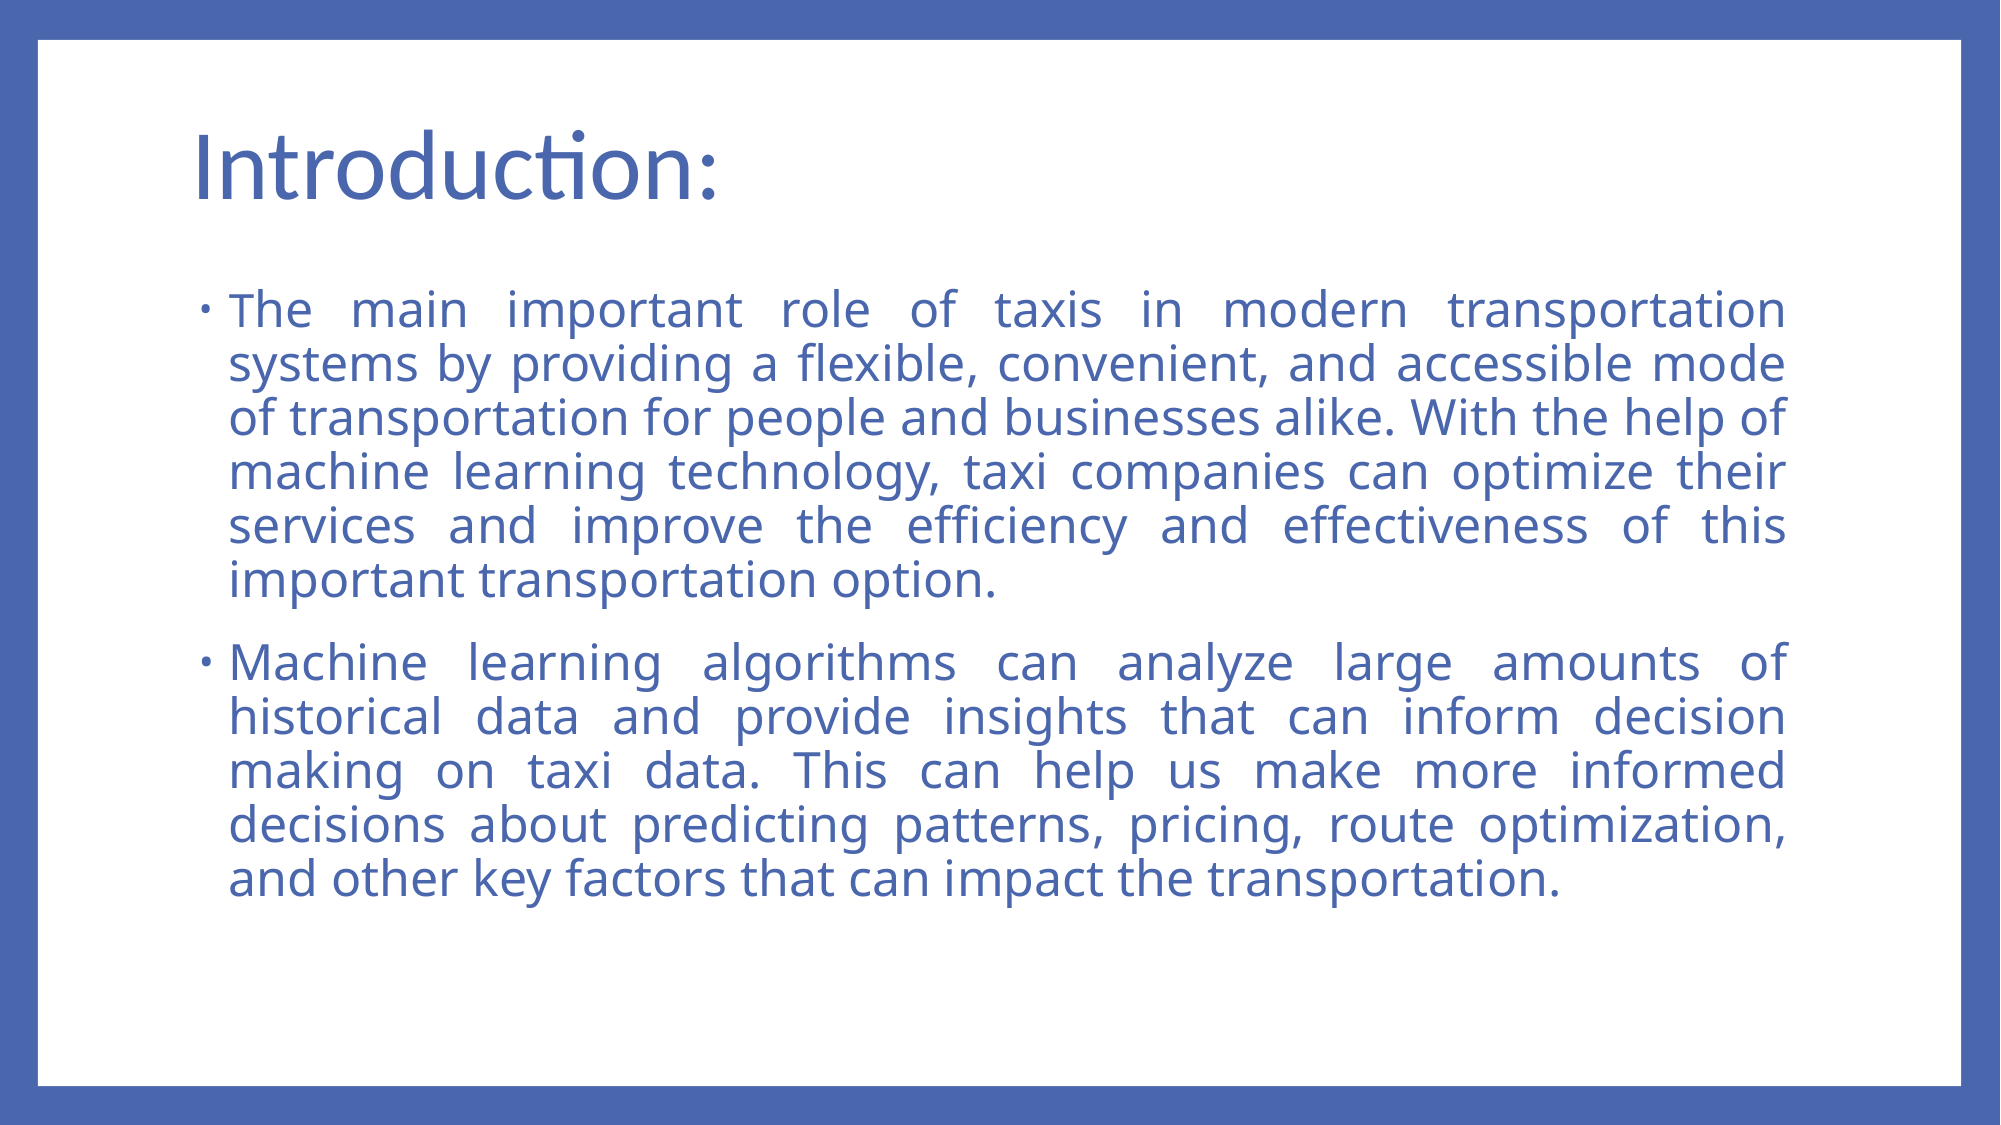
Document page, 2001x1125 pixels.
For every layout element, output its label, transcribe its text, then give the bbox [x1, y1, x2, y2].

list The main important role of taxis in modern transportation systems by providing a flexible, convenient, and accessible mode of transportation for people and businesses alike. With the help of machine learning technology, taxi companies can optimize their services and improve the efficiency and effectiveness of this important transportation option. Machine learning algorithms can analyze large amounts of historical data and provide insights that can inform decision making on taxi data. This can help us make more informed decisions about predicting patterns, pricing, route optimization, and other key factors that can impact the transportation. [176, 276, 1804, 1054]
title Introduction: [176, 71, 1800, 263]
